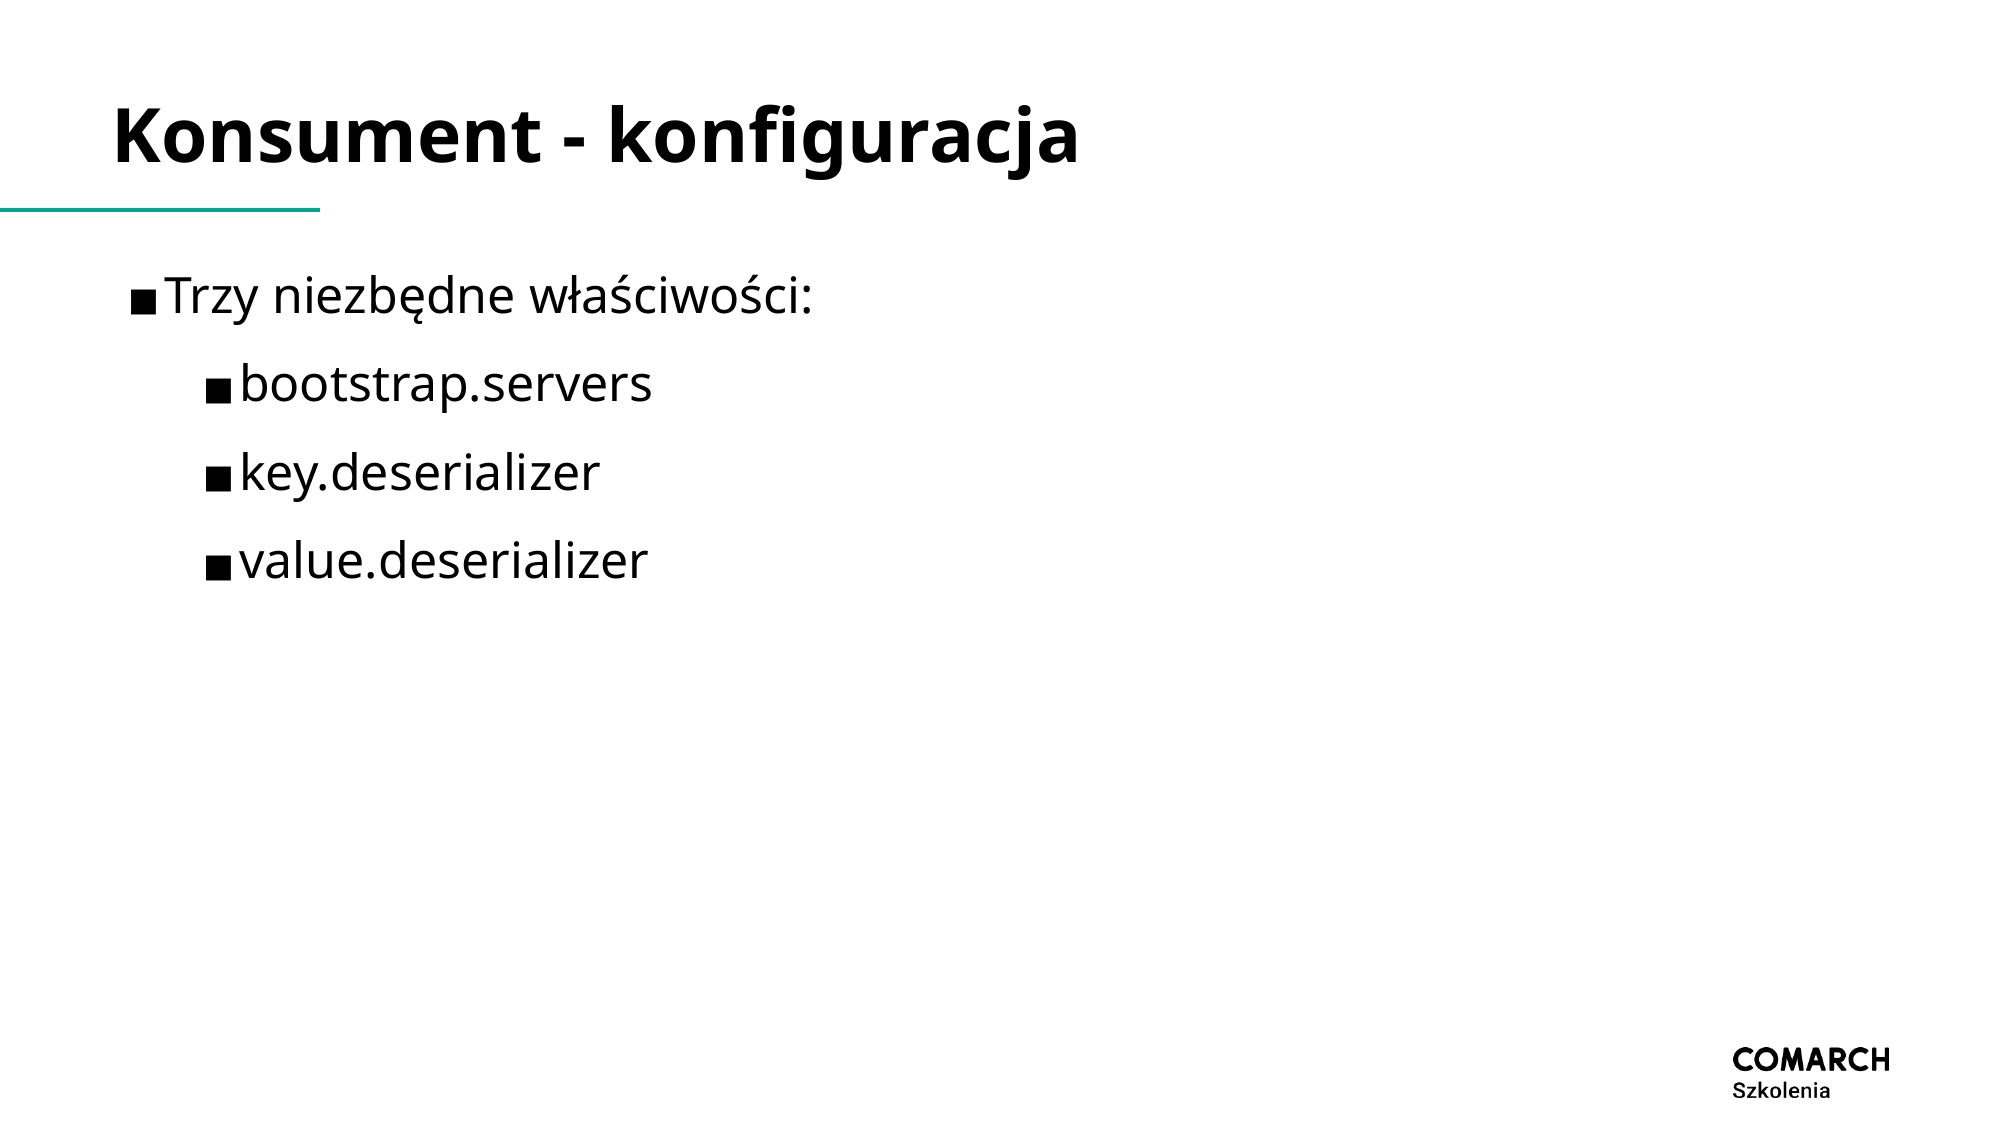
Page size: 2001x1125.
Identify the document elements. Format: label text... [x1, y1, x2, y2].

picture [1733, 1047, 1889, 1098]
text_box Trzy niezbędne właściwości: bootstrap.servers key.deserializer value.deserializer [111, 243, 1889, 1000]
title Konsument - konfiguracja [111, 0, 1889, 185]
